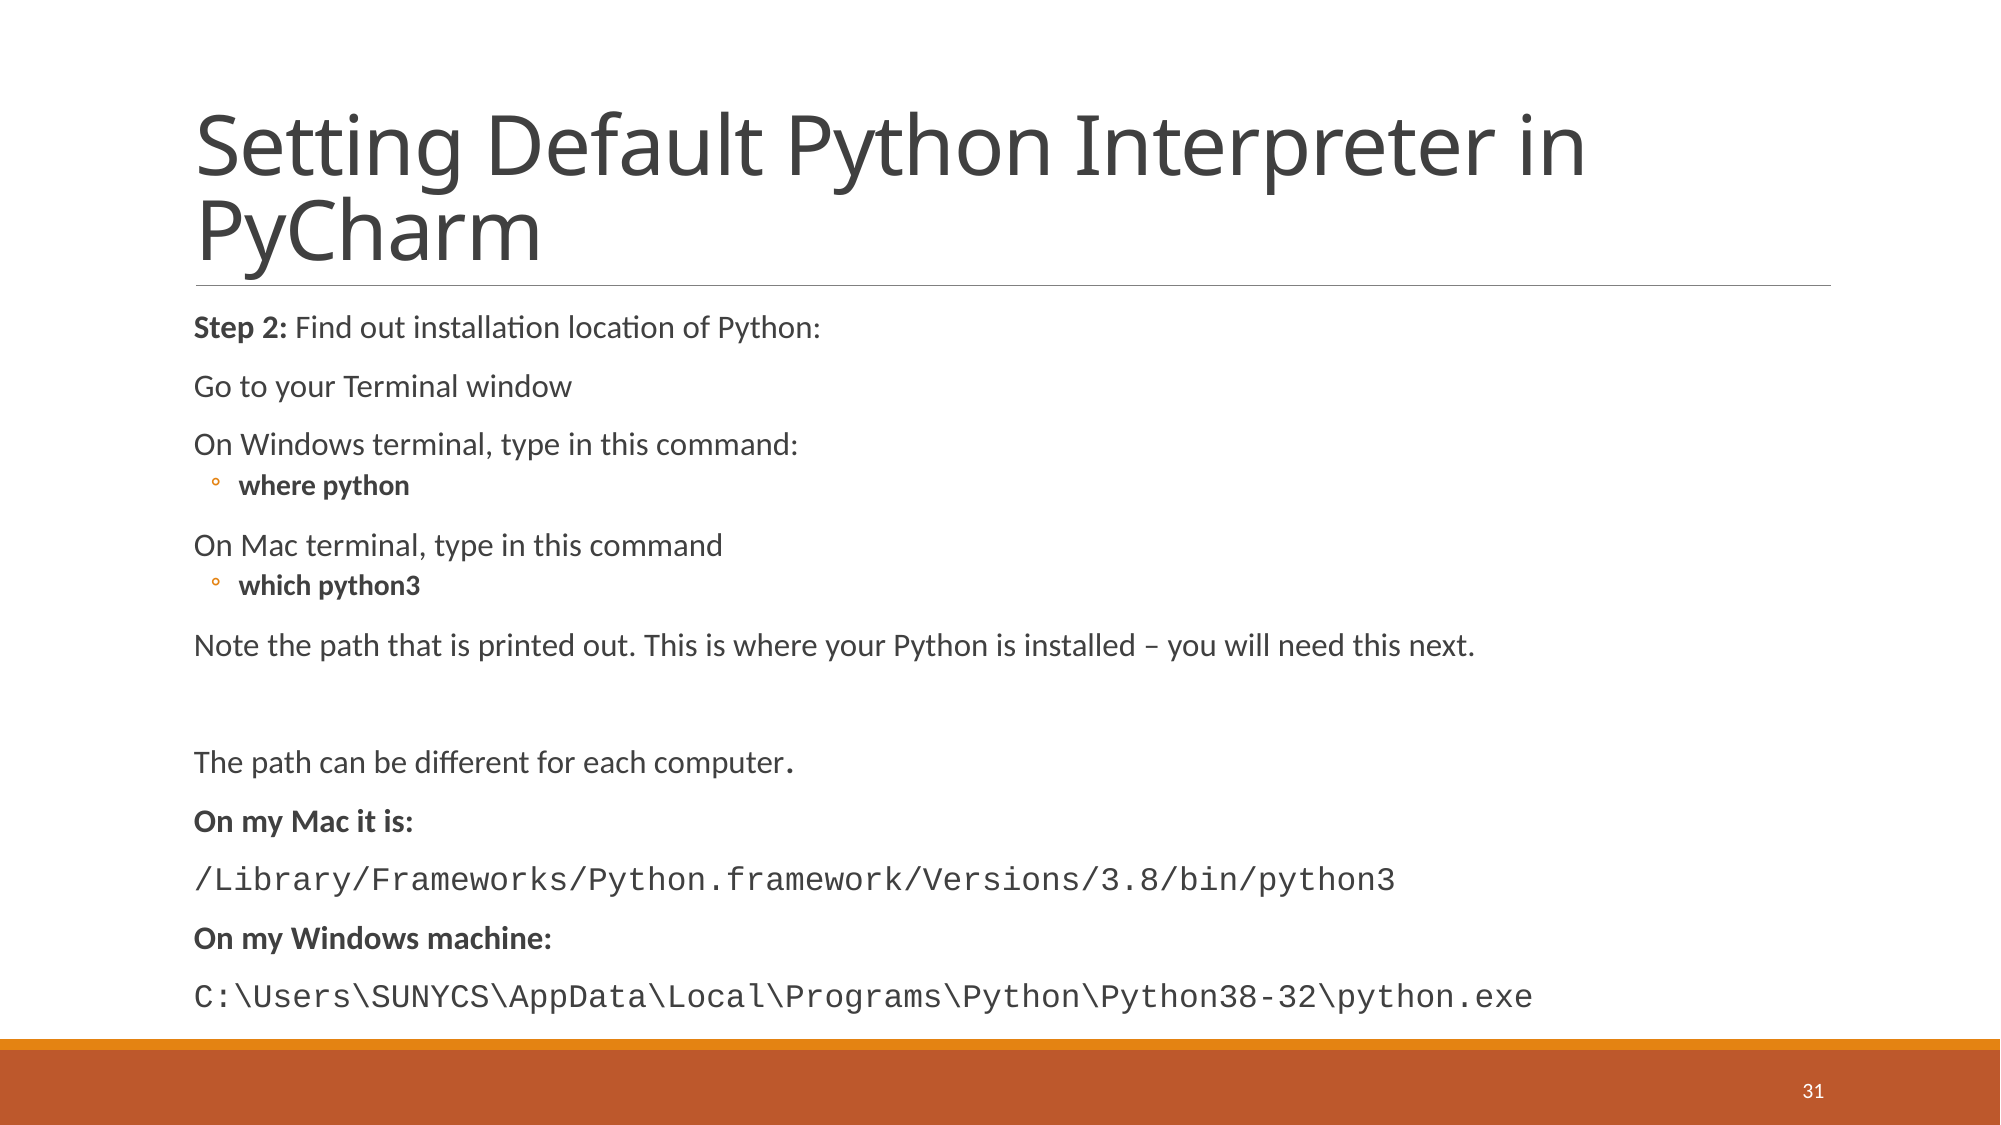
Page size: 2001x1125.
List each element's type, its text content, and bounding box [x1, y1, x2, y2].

title Setting Default Python Interpreter in PyCharm [180, 47, 1830, 285]
slide_number 31 [1624, 1059, 1840, 1120]
list Step 2: Find out installation location of Python: Go to your Terminal window On Windows terminal, type in this command: where python On Mac terminal, type in this command which python3 Note the path that is printed out. This is where your Python is installed – you will need this next. The path can be different for each computer. On my Mac it is: /Library/Frameworks/Python.framework/Versions/3.8/bin/python3 On my Windows machine: C:\Users\SUNYCS\AppData\Local\Programs\Python\Python38-32\python.exe [180, 302, 1830, 1029]
